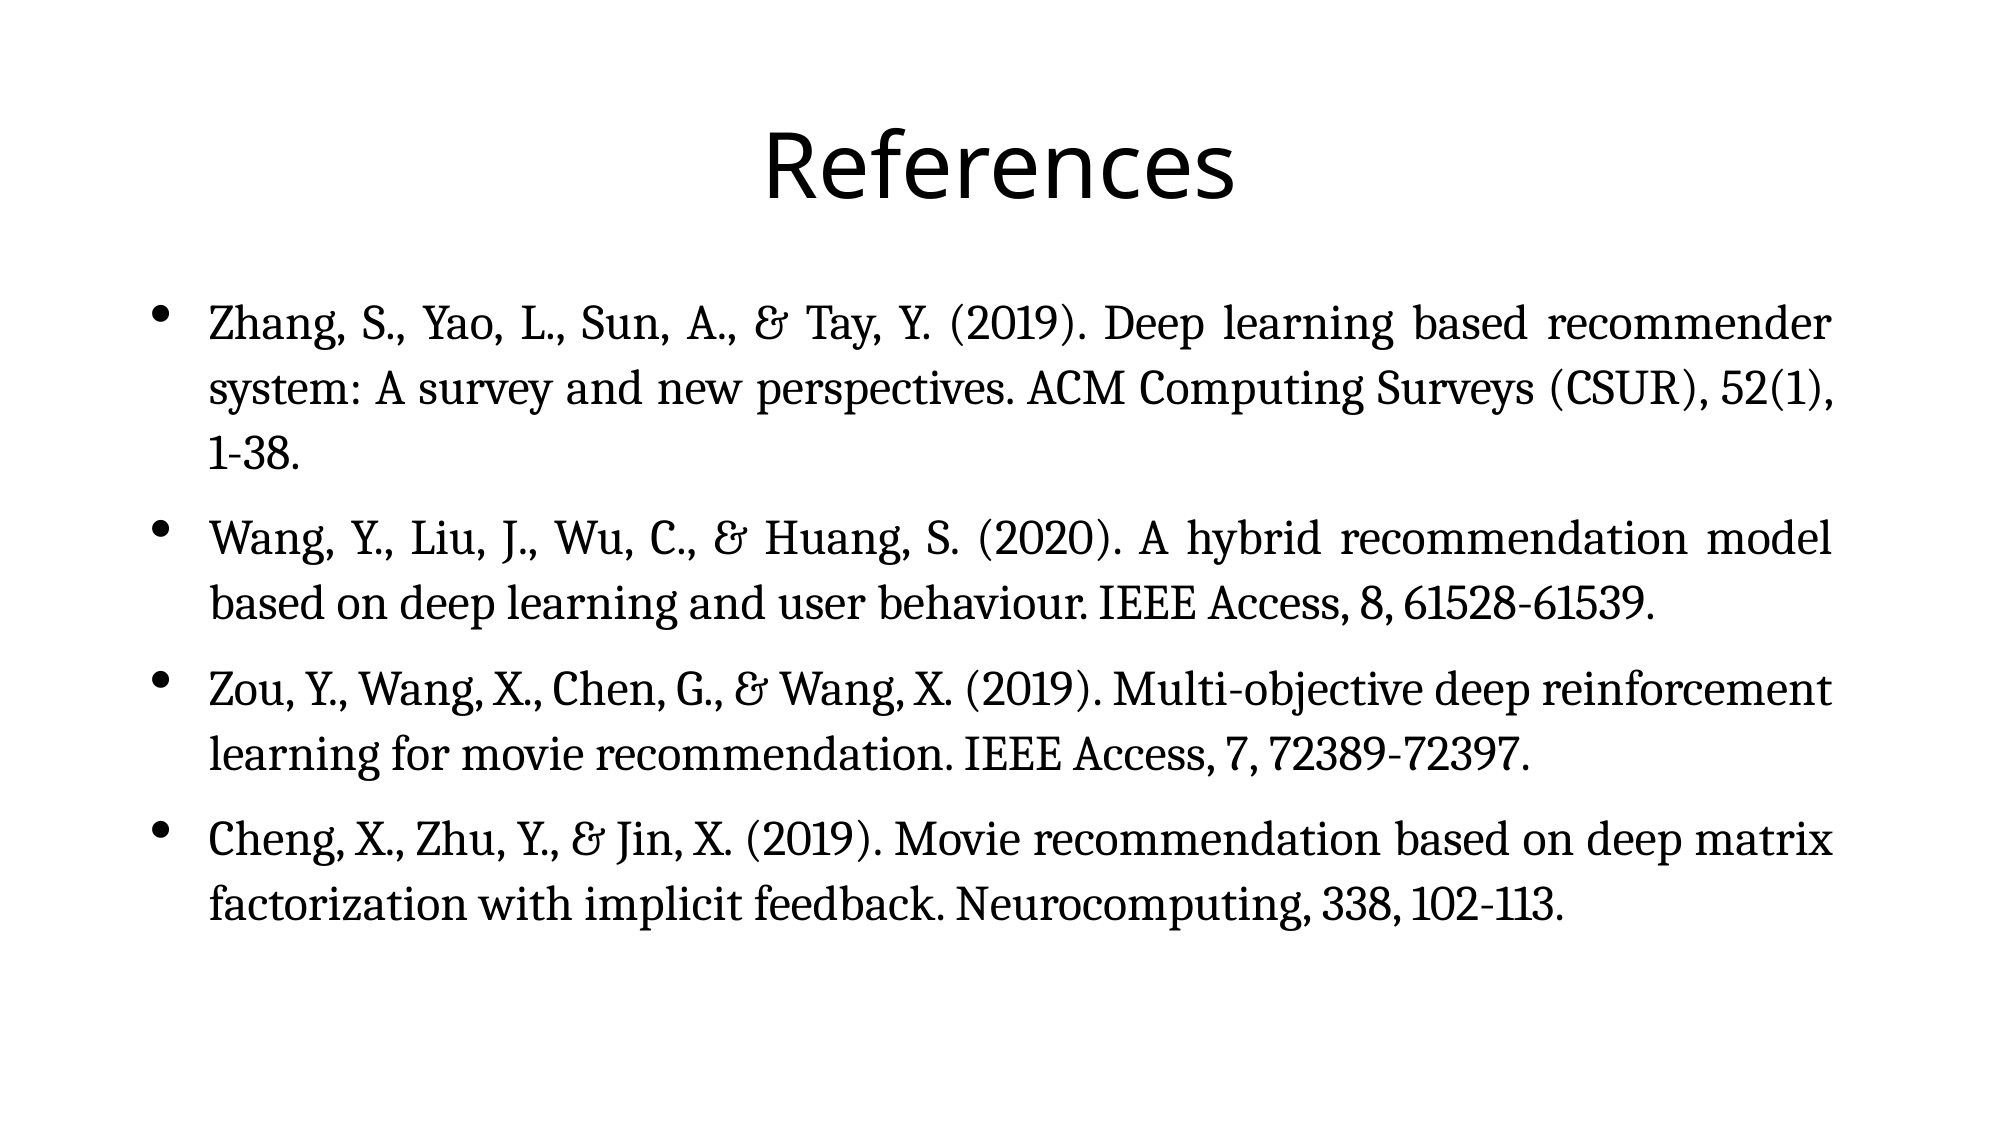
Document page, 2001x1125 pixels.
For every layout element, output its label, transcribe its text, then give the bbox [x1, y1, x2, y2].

title References [137, 59, 1863, 278]
list Zhang, S., Yao, L., Sun, A., & Tay, Y. (2019). Deep learning based recommender system: A survey and new perspectives. ACM Computing Surveys (CSUR), 52(1), 1-38. Wang, Y., Liu, J., Wu, C., & Huang, S. (2020). A hybrid recommendation model based on deep learning and user behaviour. IEEE Access, 8, 61528-61539. Zou, Y., Wang, X., Chen, G., & Wang, X. (2019). Multi-objective deep reinforcement learning for movie recommendation. IEEE Access, 7, 72389-72397. Cheng, X., Zhu, Y., & Jin, X. (2019). Movie recommendation based on deep matrix factorization with implicit feedback. Neurocomputing, 338, 102-113. [137, 278, 1863, 1040]
